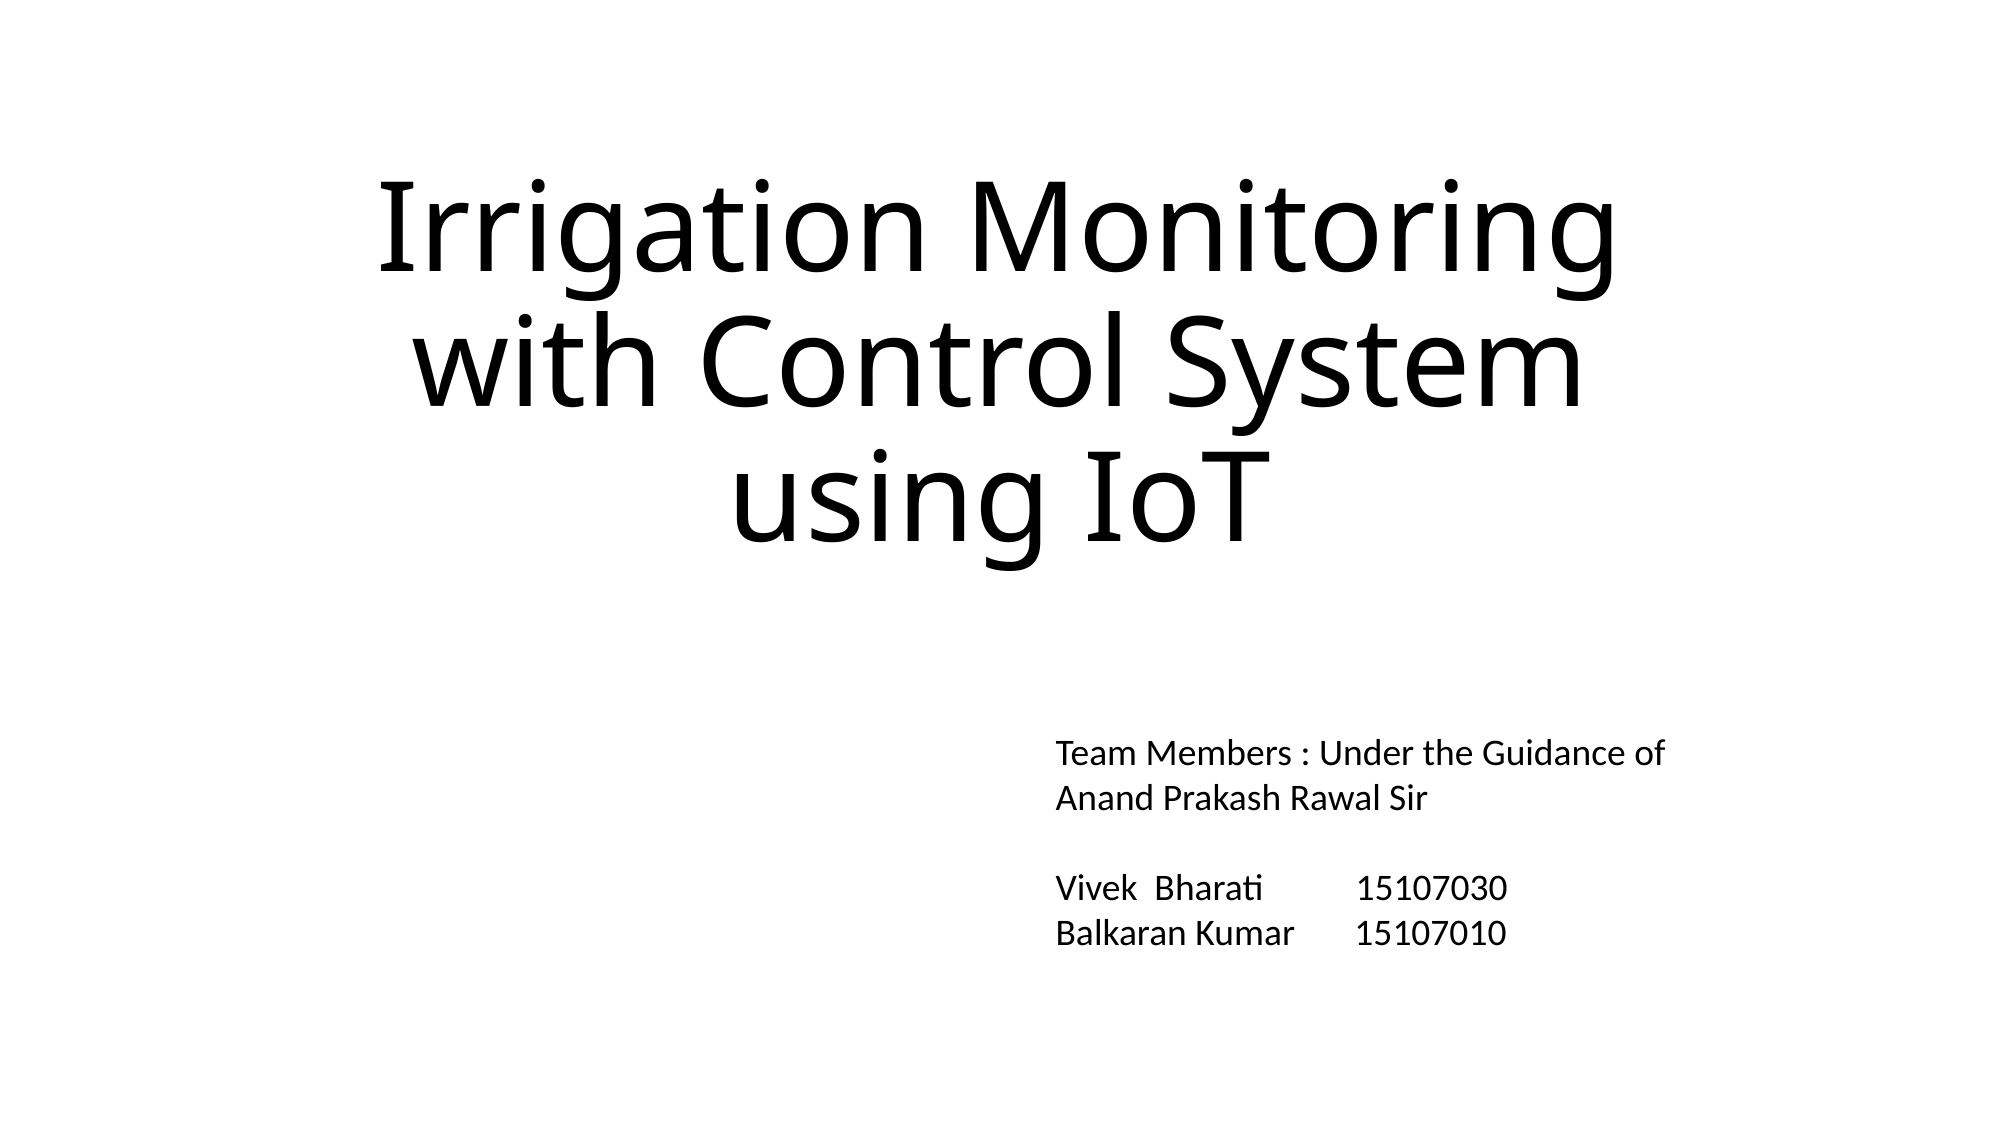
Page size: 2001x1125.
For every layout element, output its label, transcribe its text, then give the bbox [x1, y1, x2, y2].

text_box Team Members : Under the Guidance of Anand Prakash Rawal Sir Vivek Bharati 15107030 Balkaran Kumar 15107010 [1040, 720, 1770, 961]
title Irrigation Monitoring with Control System using IoT [249, 184, 1750, 576]
